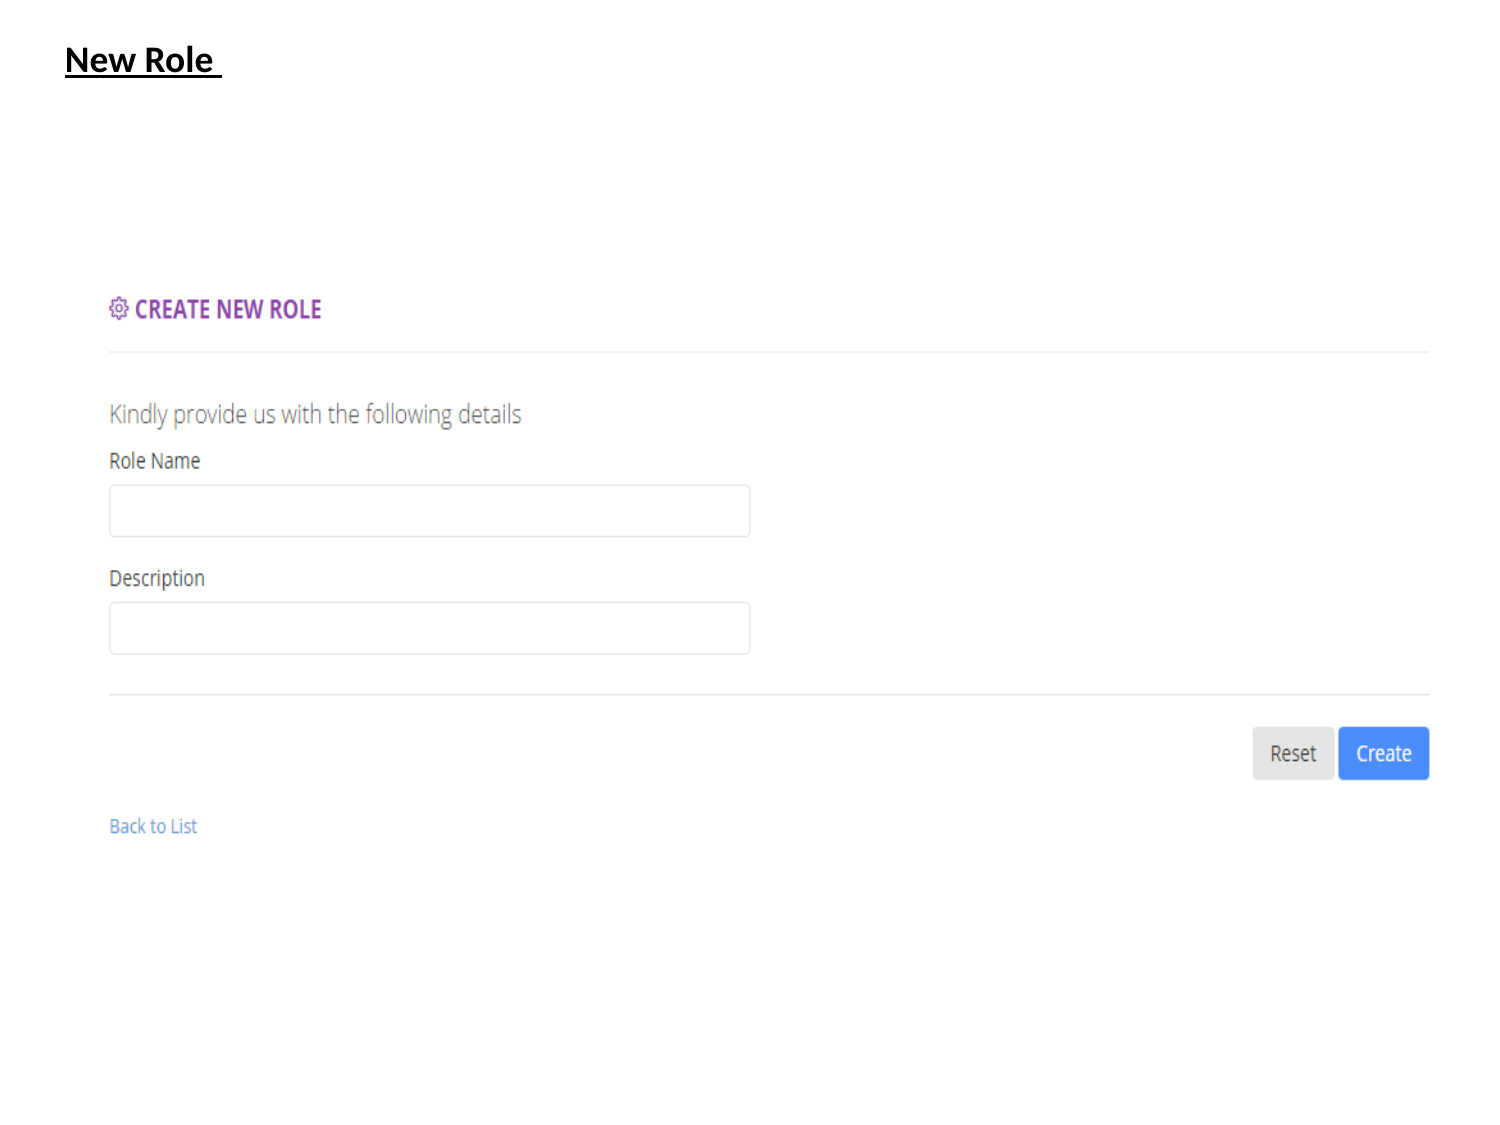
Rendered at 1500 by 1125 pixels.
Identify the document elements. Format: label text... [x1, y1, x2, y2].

picture [99, 278, 1451, 847]
text_box New Role [49, 27, 1250, 88]
